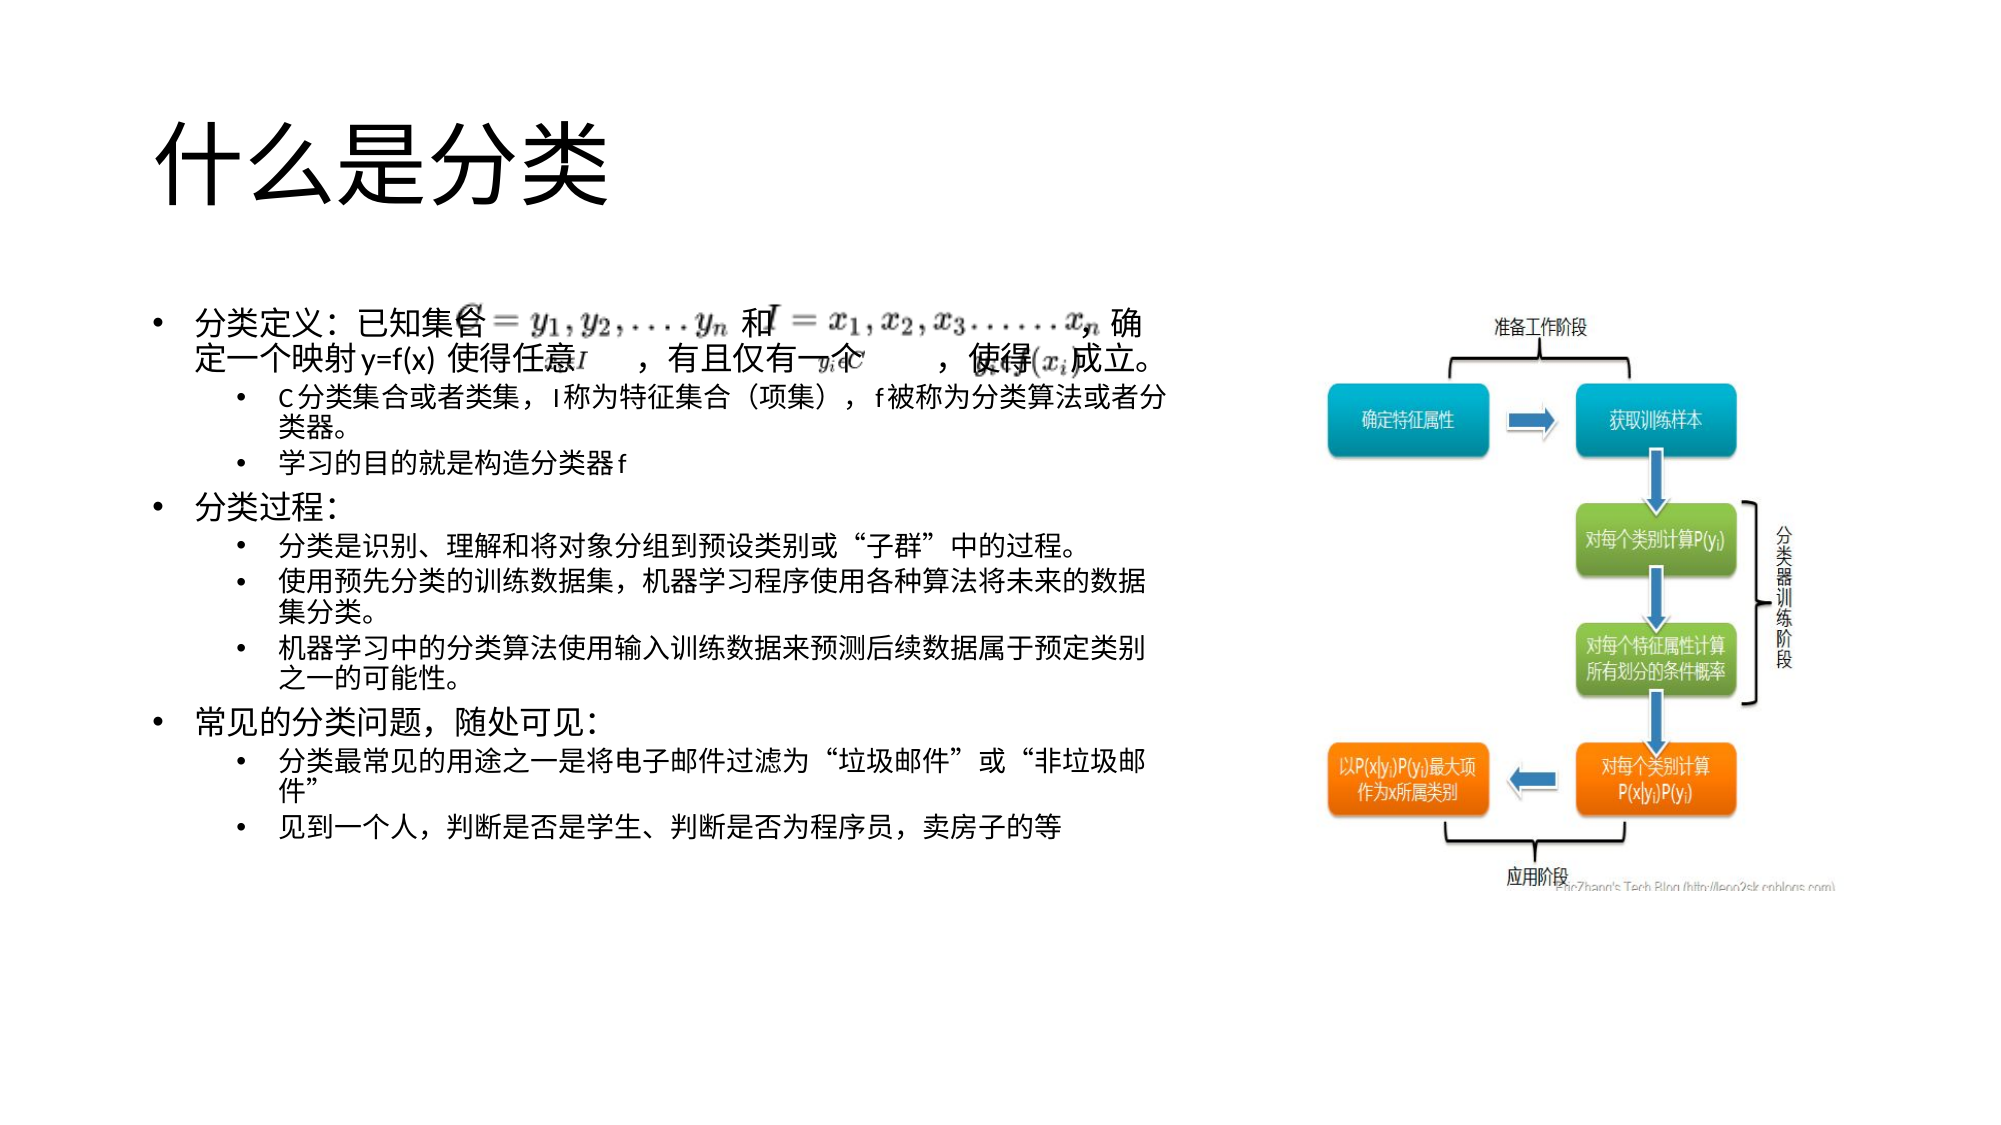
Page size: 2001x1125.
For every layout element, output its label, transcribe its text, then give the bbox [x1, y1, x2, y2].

picture [763, 301, 1104, 340]
picture [974, 343, 1083, 382]
list 分类定义：已知集合 和 ，确定一个映射y=f(x) 使得任意 ，有且仅有一个 ，使得 成立。 C分类集合或者类集，I称为特征集合（项集），f被称为分类算法或者分类器。 学习的目的就是构造分类器f 分类过程： 分类是识别、理解和将对象分组到预设类别或“子群”中的过程。 使用预先分类的训练数据集，机器学习程序使用各种算法将未来的数据集分类。 机器学习中的分类算法使用输入训练数据来预测后续数据属于预定类别之一的可能性。 常见的分类问题，随处可见： 分类最常见的用途之一是将电子邮件过滤为“垃圾邮件”或“非垃圾邮件” 见到一个人，判断是否是学生、判断是否为程序员，卖房子的等 [137, 299, 1190, 891]
picture [455, 301, 732, 341]
picture [818, 349, 865, 375]
picture [544, 349, 588, 376]
title 什么是分类 [137, 59, 1863, 278]
picture [1267, 299, 1845, 891]
